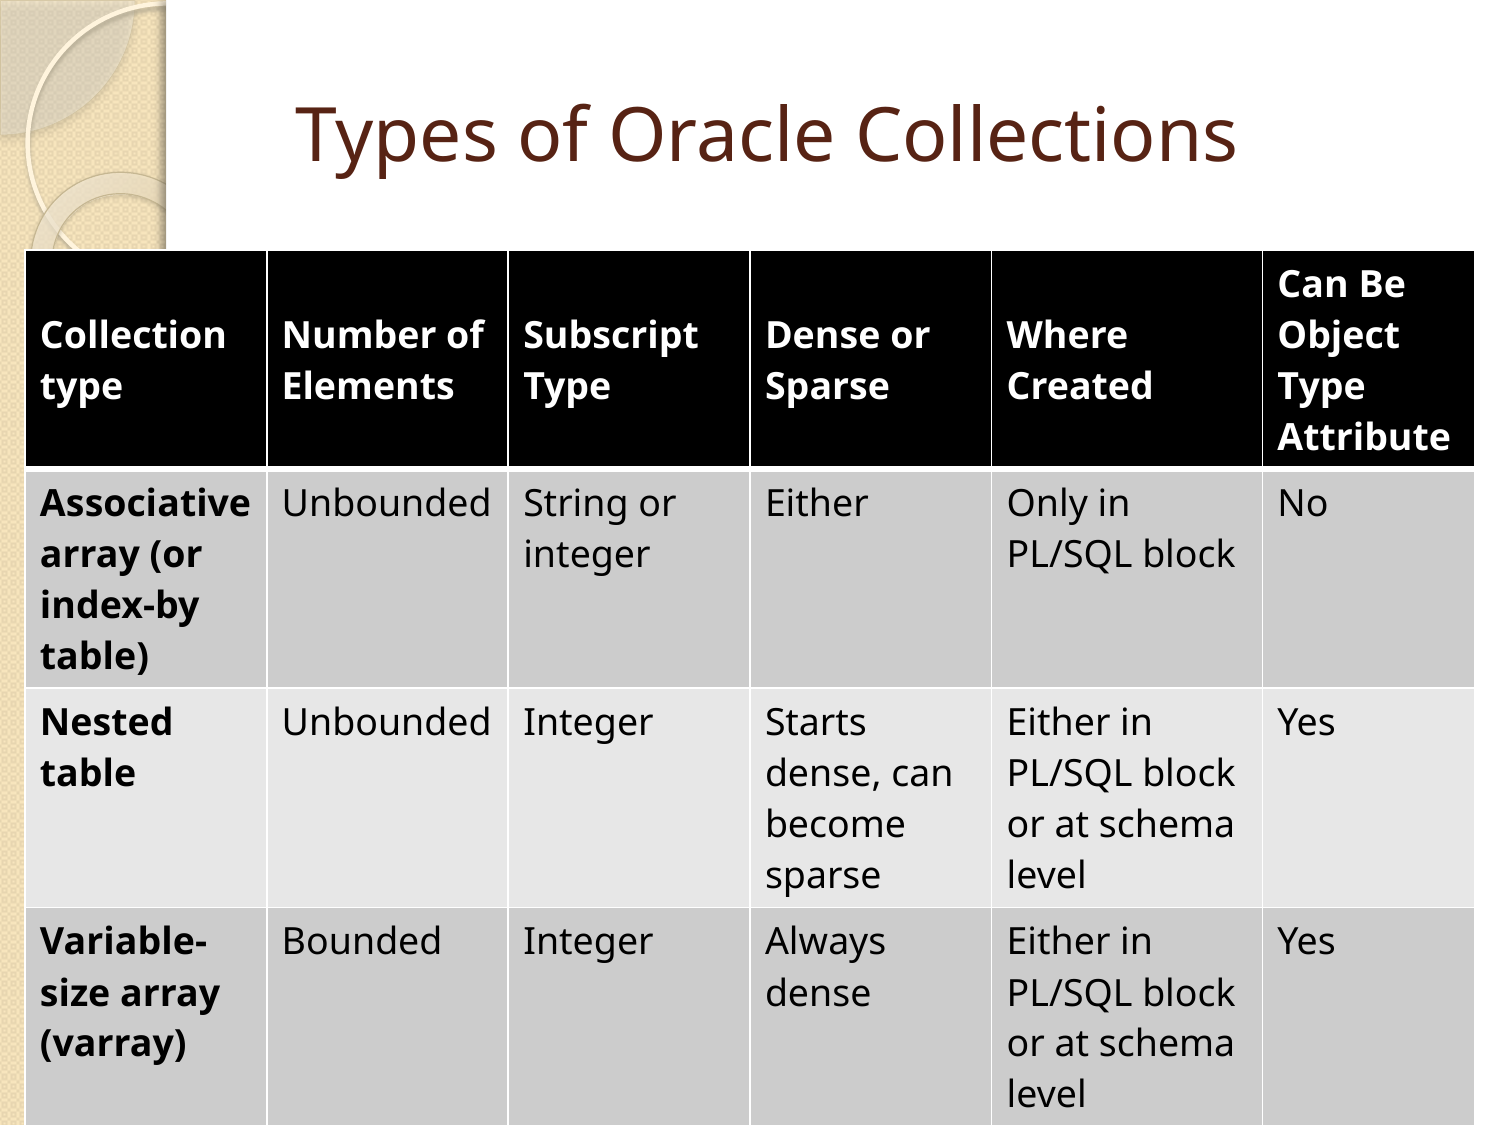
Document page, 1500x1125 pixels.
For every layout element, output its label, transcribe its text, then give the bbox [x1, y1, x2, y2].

table_cell Integer [509, 689, 749, 907]
table_cell Integer [509, 908, 749, 1125]
table_cell Starts dense, can become sparse [751, 689, 991, 907]
table_header Subscript Type [509, 251, 749, 466]
table_header Collection type [26, 251, 266, 466]
table_cell Unbounded [268, 689, 507, 907]
table_header Dense or Sparse [751, 251, 991, 466]
table_cell Variable-size array (varray) [26, 908, 266, 1125]
table_cell Either in PL/SQL block or at schema level [992, 689, 1262, 907]
table_header Where Created [992, 251, 1262, 466]
table_cell Yes [1263, 689, 1474, 907]
table_cell String or integer [509, 472, 749, 687]
table_cell Yes [1263, 908, 1474, 1125]
table_cell Either in PL/SQL block or at schema level [992, 908, 1262, 1125]
table_header Can Be Object Type Attribute [1263, 251, 1474, 466]
table_cell Nested table [26, 689, 266, 907]
table_cell No [1263, 472, 1474, 687]
table_cell Only in PL/SQL block [992, 472, 1262, 687]
table_cell Either [751, 472, 991, 687]
table_header Number of Elements [268, 251, 507, 466]
table_cell Always dense [751, 908, 991, 1125]
table_cell Unbounded [268, 472, 507, 687]
table_cell Bounded [268, 908, 507, 1125]
table_cell Associative array (or index-by table) [26, 472, 266, 687]
title Types of Oracle Collections [59, 37, 1475, 225]
